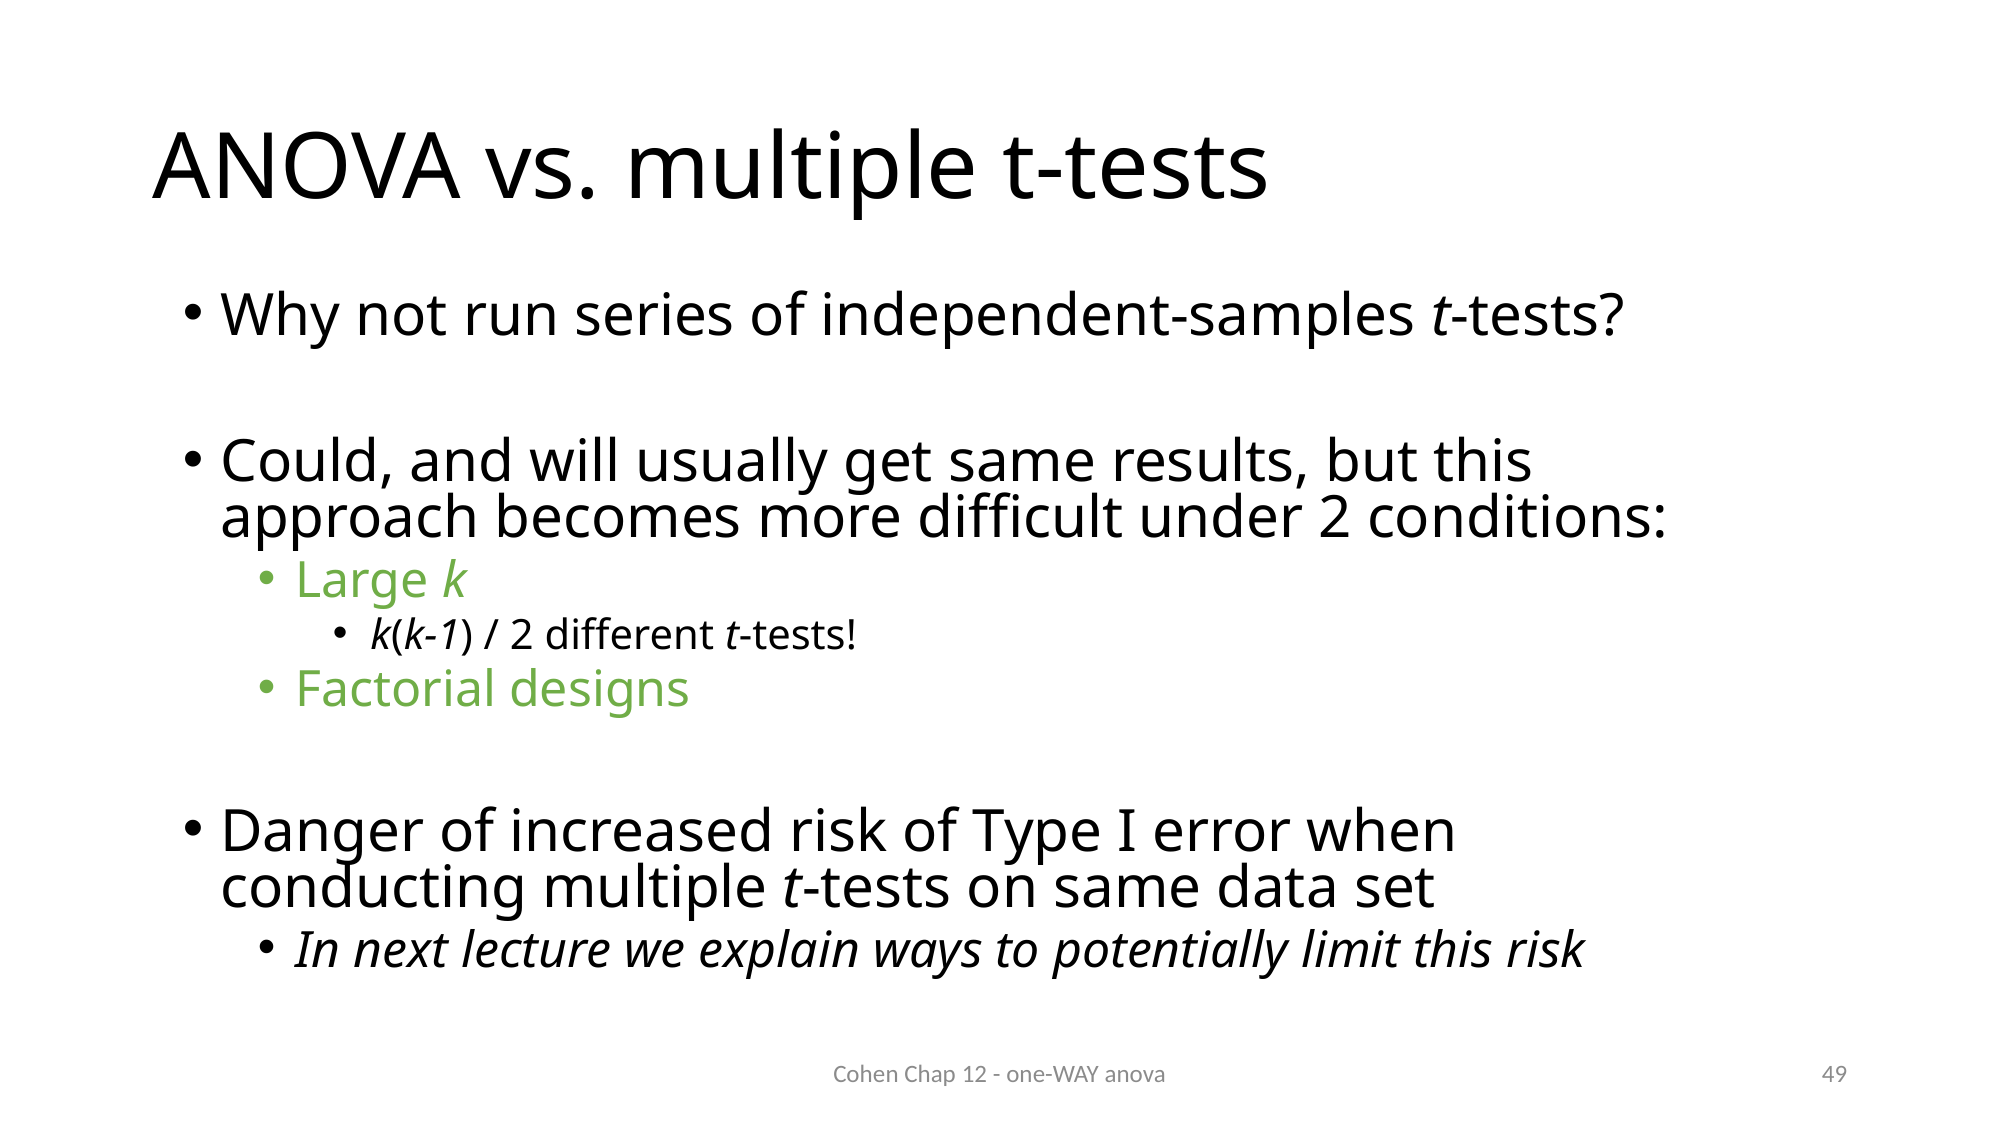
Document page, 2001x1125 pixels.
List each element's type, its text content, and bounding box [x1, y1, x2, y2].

list Why not run series of independent-samples t-tests? Could, and will usually get same results, but this approach becomes more difficult under 2 conditions: Large k k(k-1) / 2 different t-tests! Factorial designs Danger of increased risk of Type I error when conducting multiple t-tests on same data set In next lecture we explain ways to potentially limit this risk [168, 282, 1763, 1035]
slide_number 49 [1412, 1042, 1863, 1103]
title ANOVA vs. multiple t-tests [137, 59, 1863, 278]
footer Cohen Chap 12 - one-WAY anova [662, 1042, 1338, 1103]
